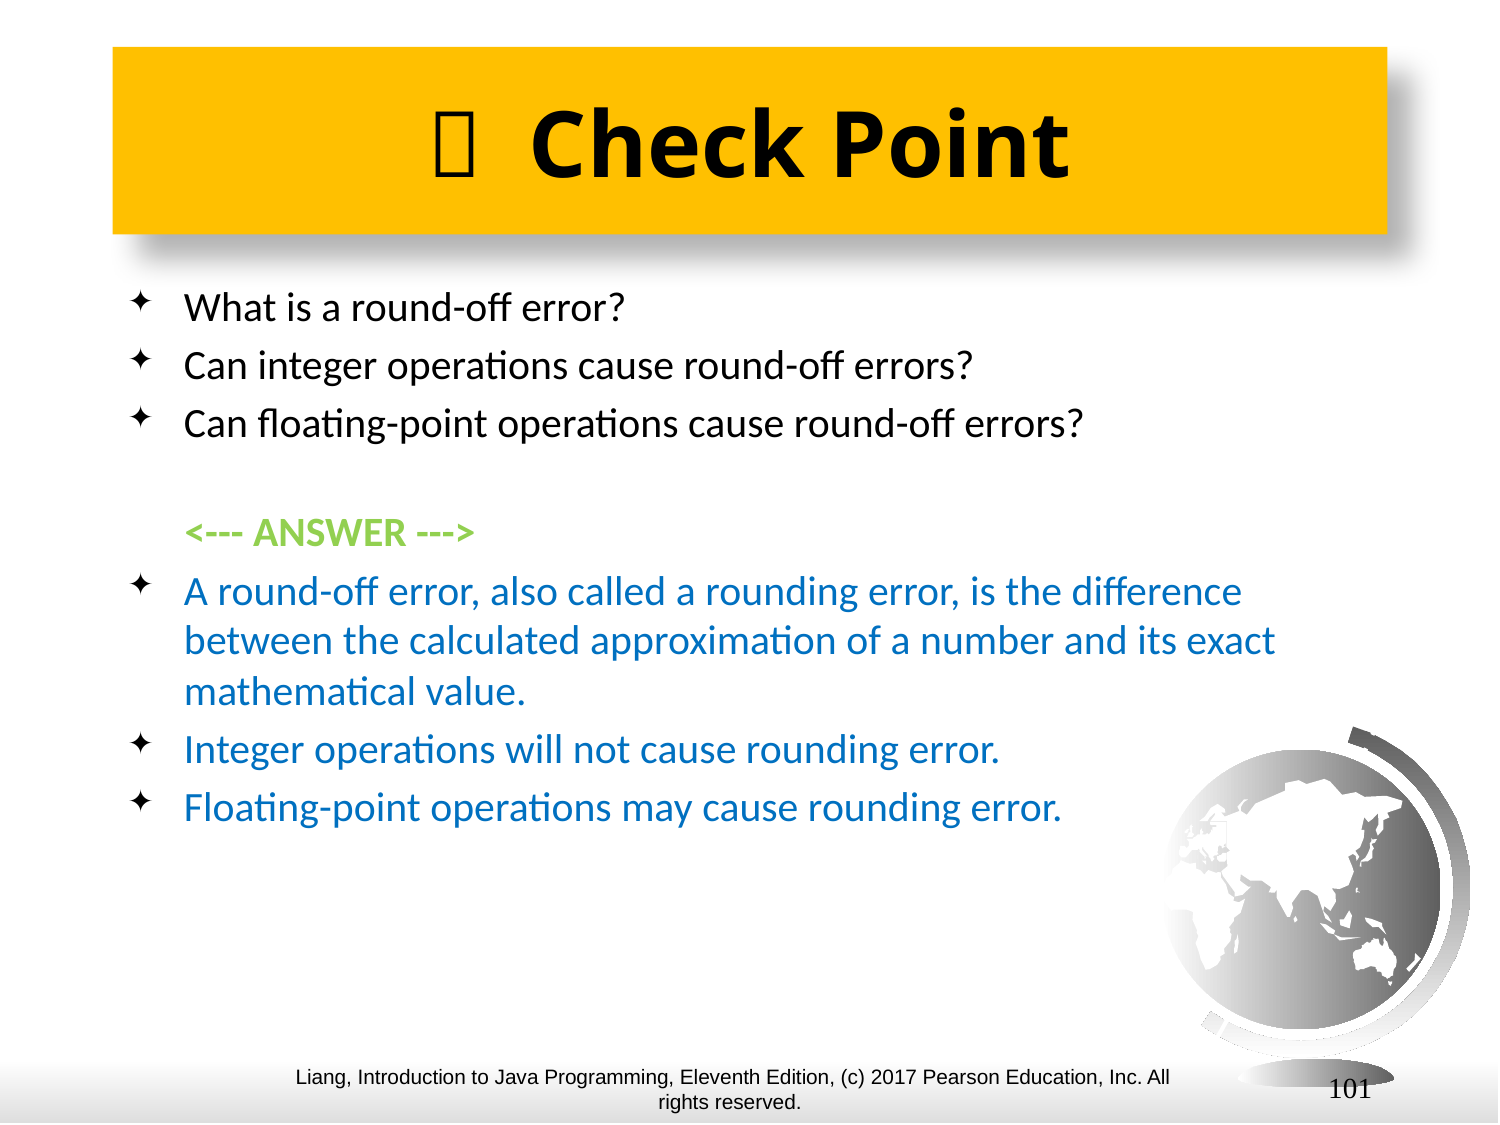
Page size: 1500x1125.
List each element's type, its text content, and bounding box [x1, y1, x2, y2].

slide_number 101 [1074, 1049, 1388, 1125]
list What is a round-off error? Can integer operations cause round-off errors? Can floating-point operations cause round-off errors? <--- ANSWER ---> A round-off error, also called a rounding error, is the difference between the calculated approximation of a number and its exact mathematical value. Integer operations will not cause rounding error. Floating-point operations may cause rounding error. [112, 271, 1388, 1050]
title  Check Point [112, 46, 1388, 235]
